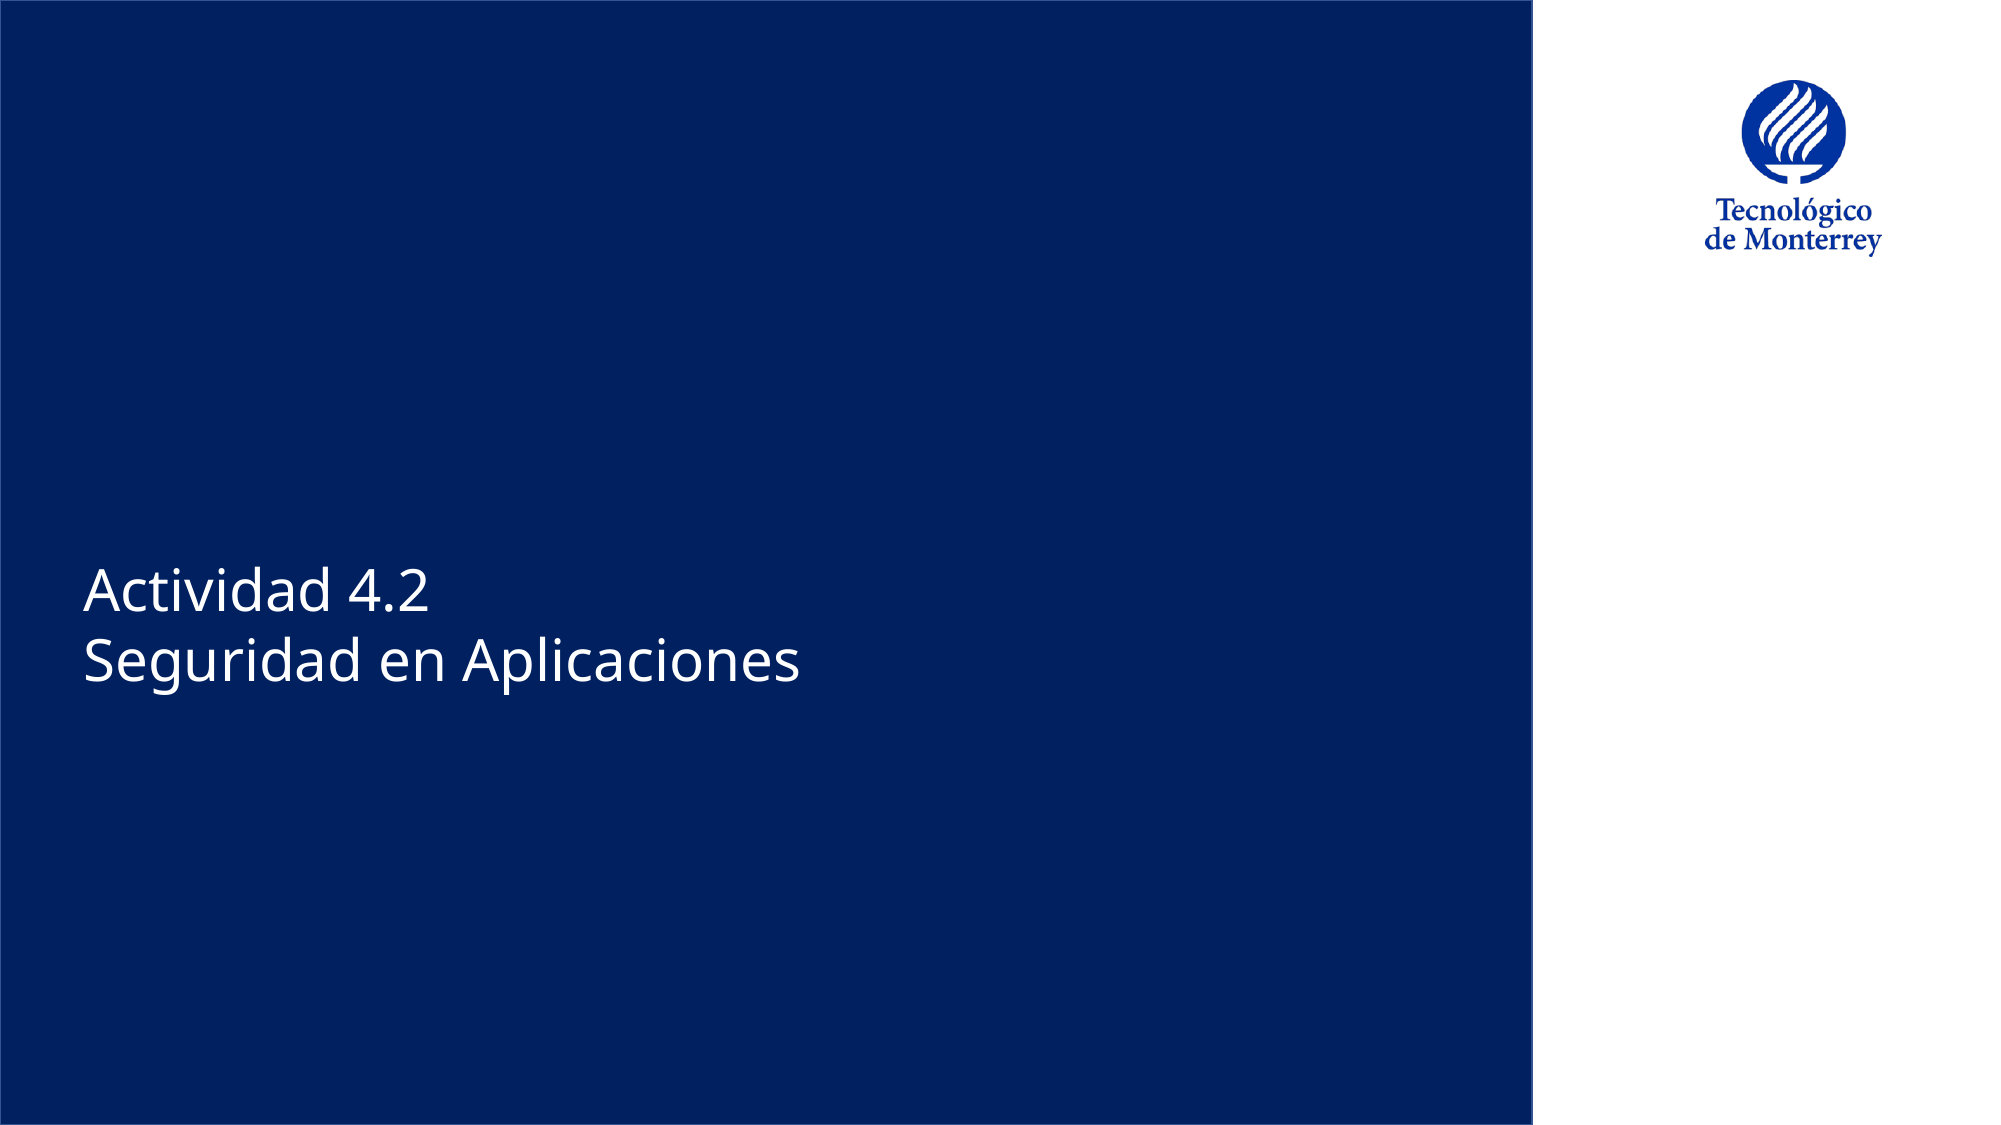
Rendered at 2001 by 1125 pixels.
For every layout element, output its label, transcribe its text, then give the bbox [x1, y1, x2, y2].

text_box [0, 0, 1533, 1125]
picture [1705, 80, 1882, 257]
text_box Actividad 4.2 Seguridad en Aplicaciones [68, 476, 816, 771]
